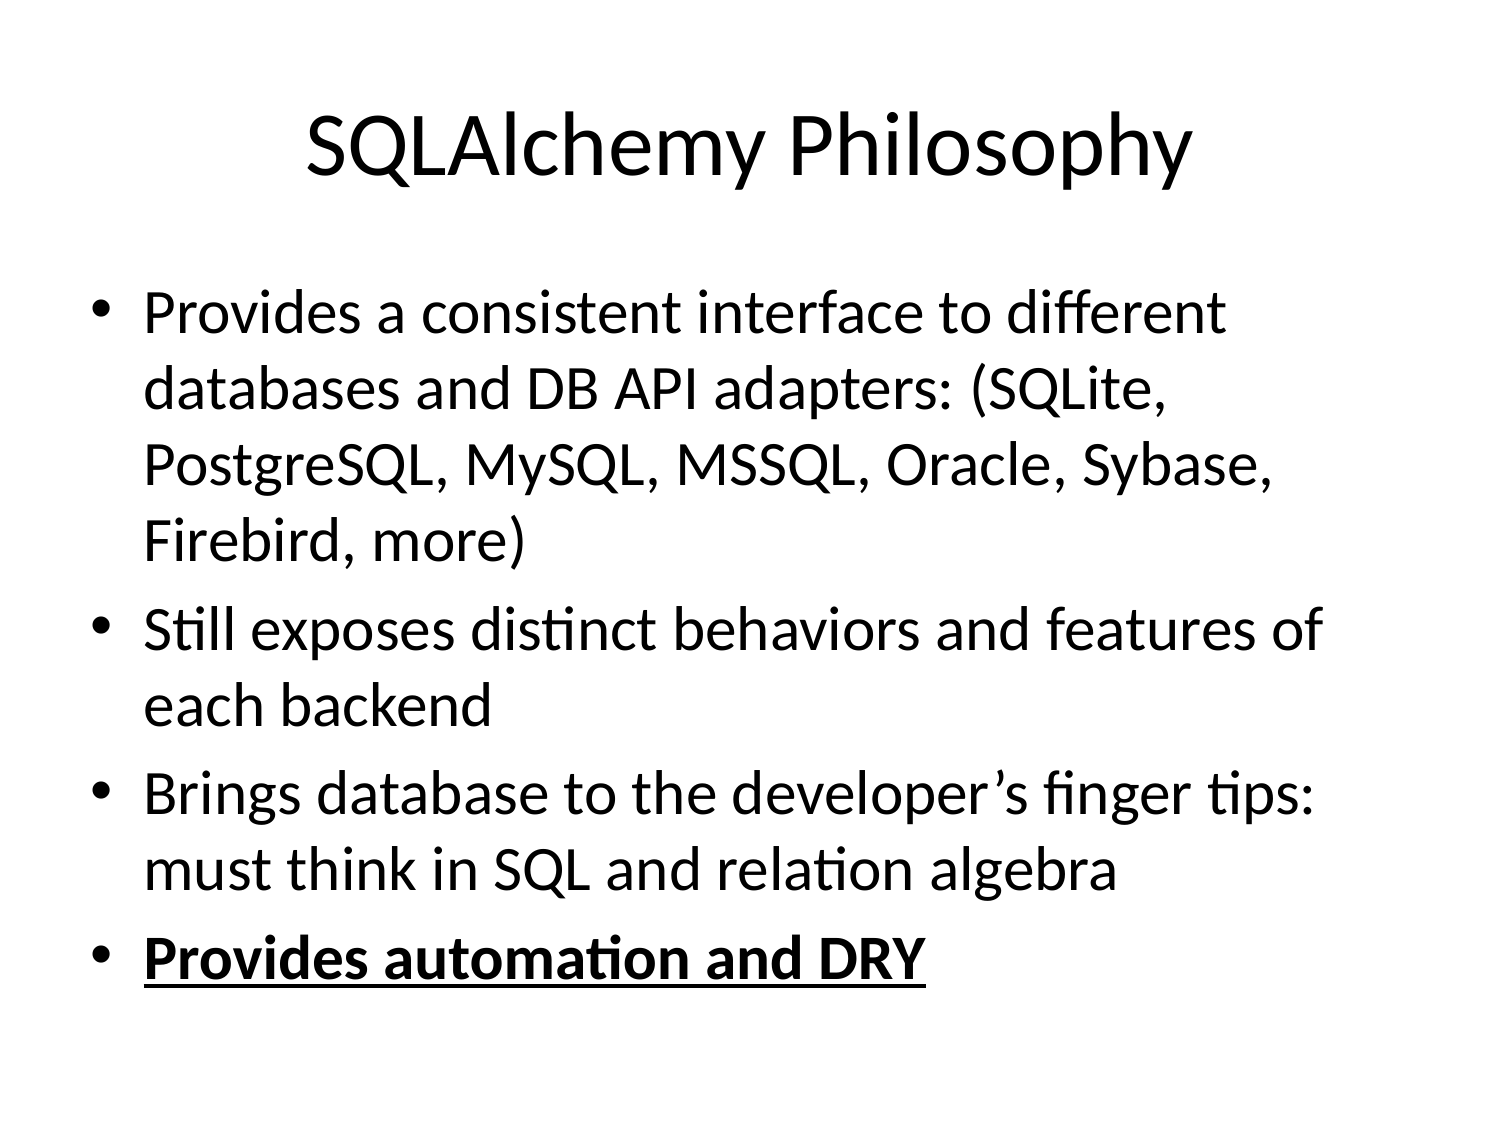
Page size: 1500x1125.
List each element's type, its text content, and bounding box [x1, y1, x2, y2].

list Provides a consistent interface to different databases and DB API adapters: (SQLite, PostgreSQL, MySQL, MSSQL, Oracle, Sybase, Firebird, more) Still exposes distinct behaviors and features of each backend Brings database to the developer’s finger tips: must think in SQL and relation algebra Provides automation and DRY [75, 262, 1425, 1005]
title SQLAlchemy Philosophy [75, 45, 1425, 233]
